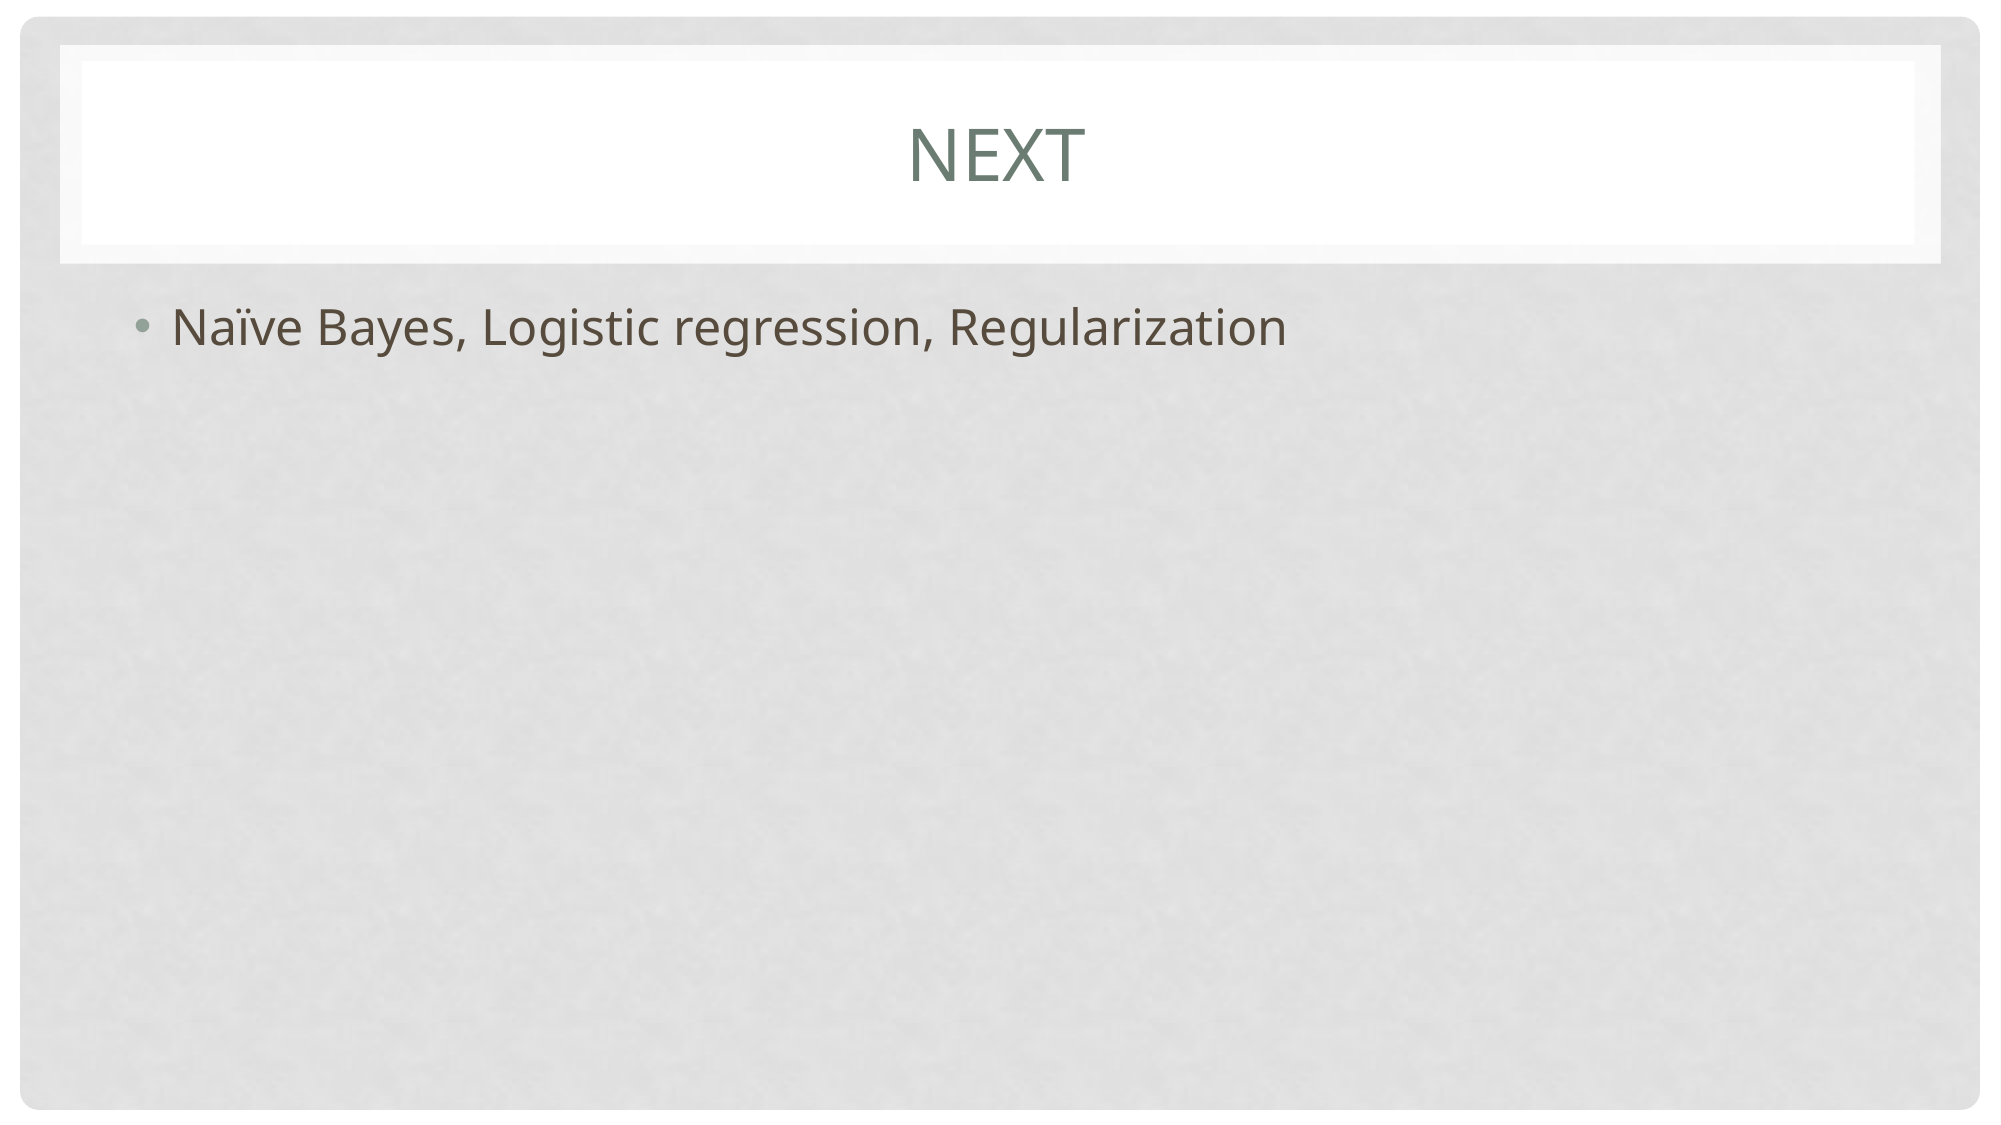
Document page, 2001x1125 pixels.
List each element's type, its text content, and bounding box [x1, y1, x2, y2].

list Naïve Bayes, Logistic regression, Regularization [99, 287, 1900, 1005]
title Next [93, 66, 1900, 238]
